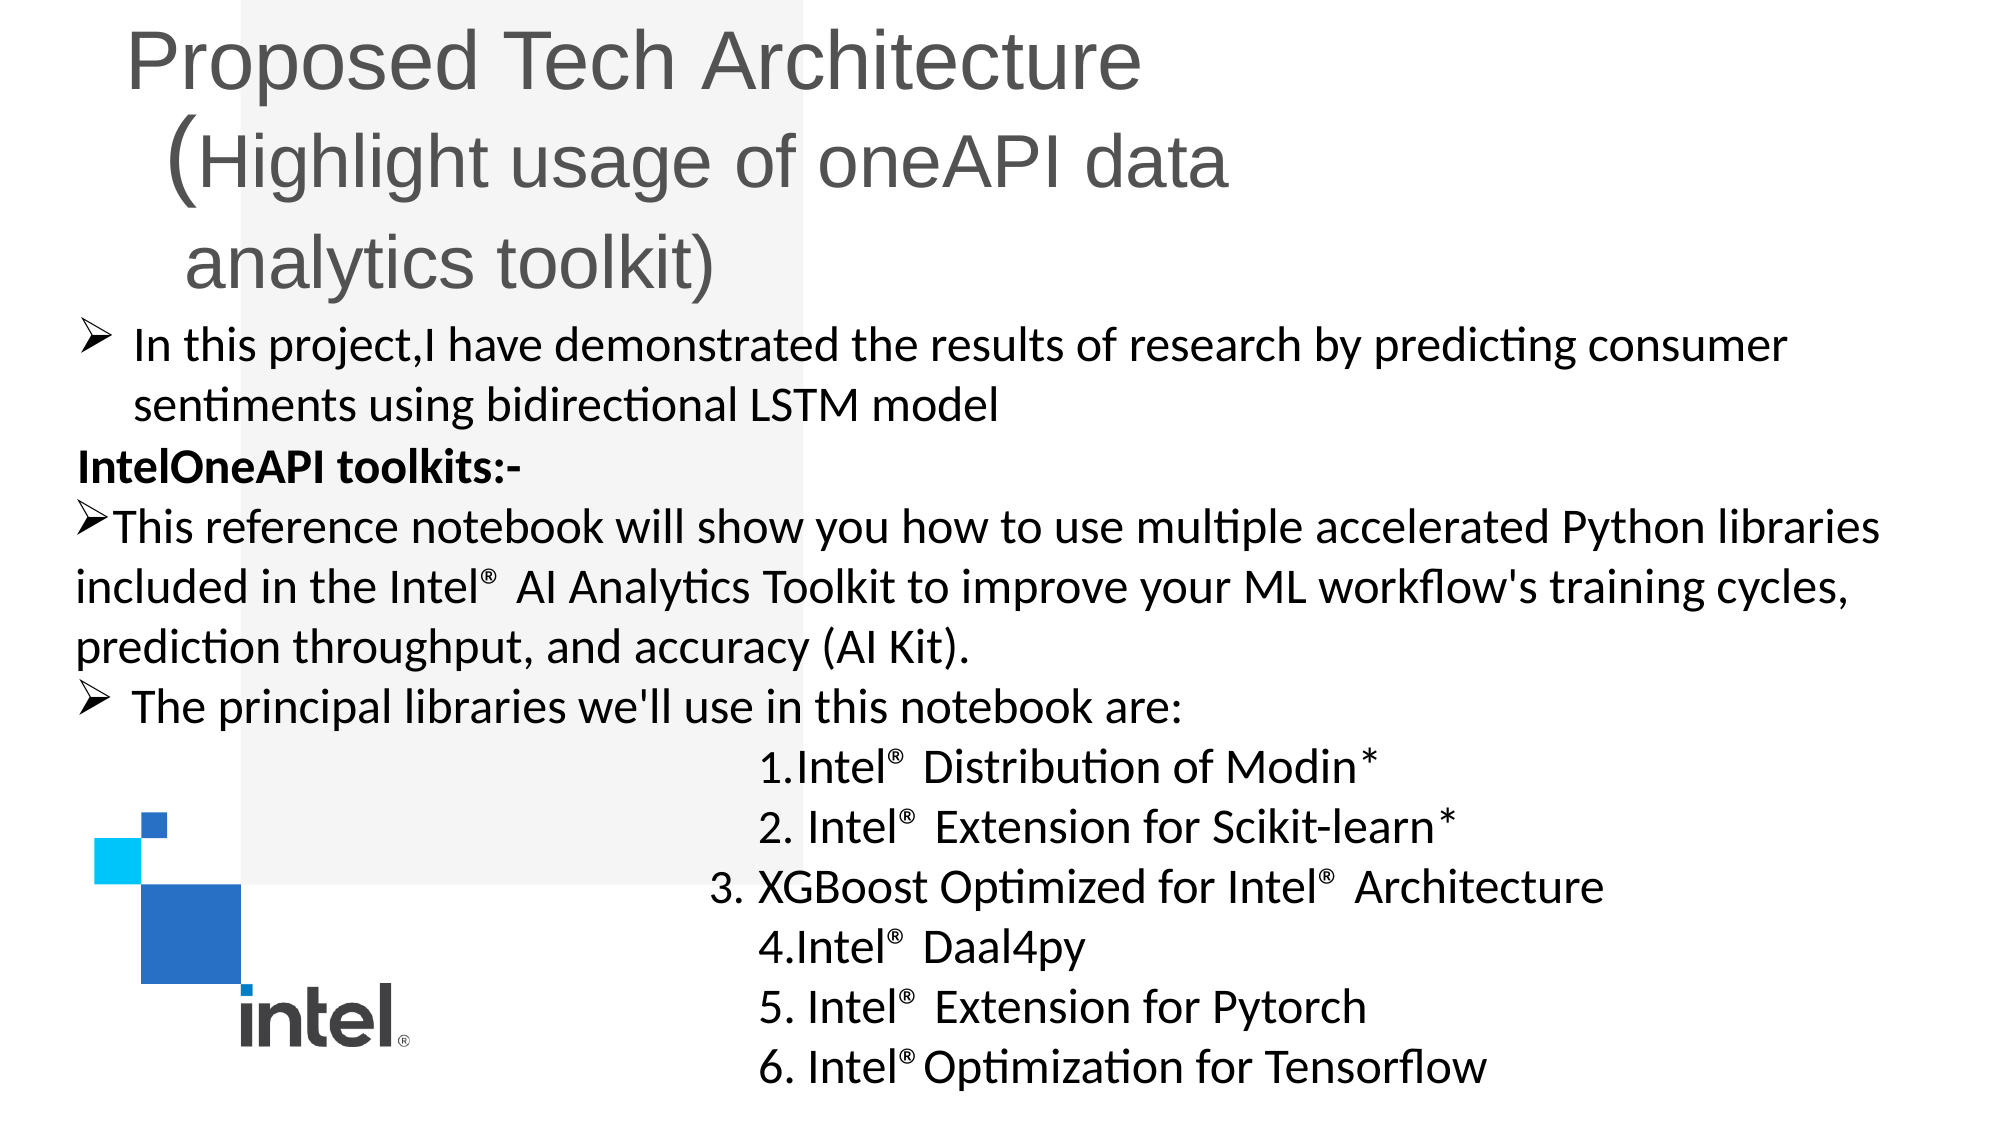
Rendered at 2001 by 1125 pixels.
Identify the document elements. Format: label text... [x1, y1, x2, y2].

title Proposed Tech Architecture [123, 4, 1161, 195]
text_box In this project,I have demonstrated the results of research by predicting consumer sentiments using bidirectional LSTM model IntelOneAPI toolkits:- This reference notebook will show you how to use multiple accelerated Python libraries included in the Intel® AI Analytics Toolkit to improve your ML workflow's training cycles, prediction throughput, and accuracy (AI Kit). The principal libraries we'll use in this notebook are: Intel® Distribution of Modin* Intel® Extension for Scikit-learn* XGBoost Optimized for Intel® Architecture 4.Intel® Daal4py 5. Intel® Extension for Pytorch 6. Intel®Optimization for Tensorflow [72, 309, 1988, 1094]
text_box (Highlight usage of oneAPI data analytics toolkit) [162, 74, 1233, 304]
